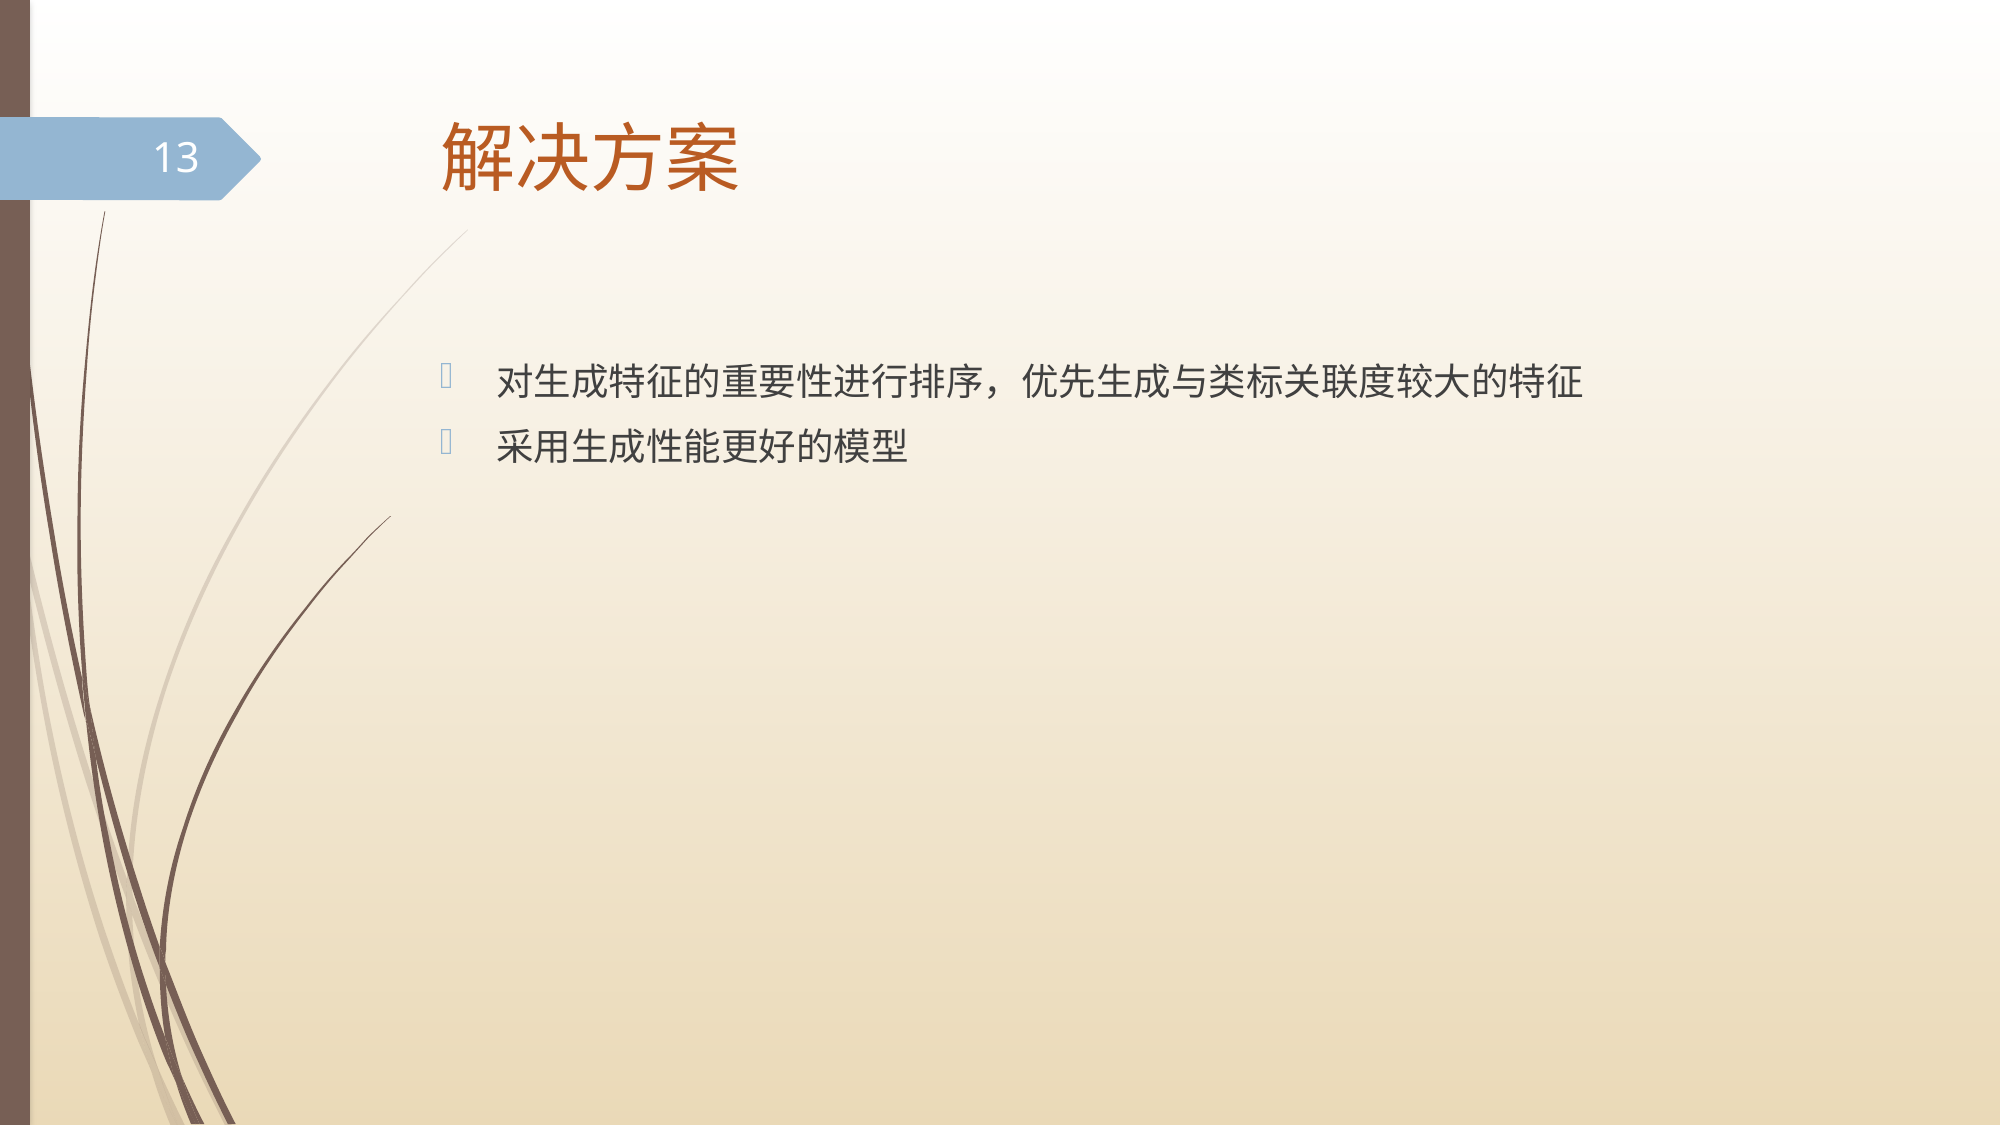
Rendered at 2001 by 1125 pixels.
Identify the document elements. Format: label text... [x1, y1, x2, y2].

title 解决方案 [425, 102, 1888, 313]
list 对生成特征的重要性进行排序，优先生成与类标关联度较大的特征 采用生成性能更好的模型 [424, 350, 1888, 970]
slide_number 13 [87, 129, 216, 190]
